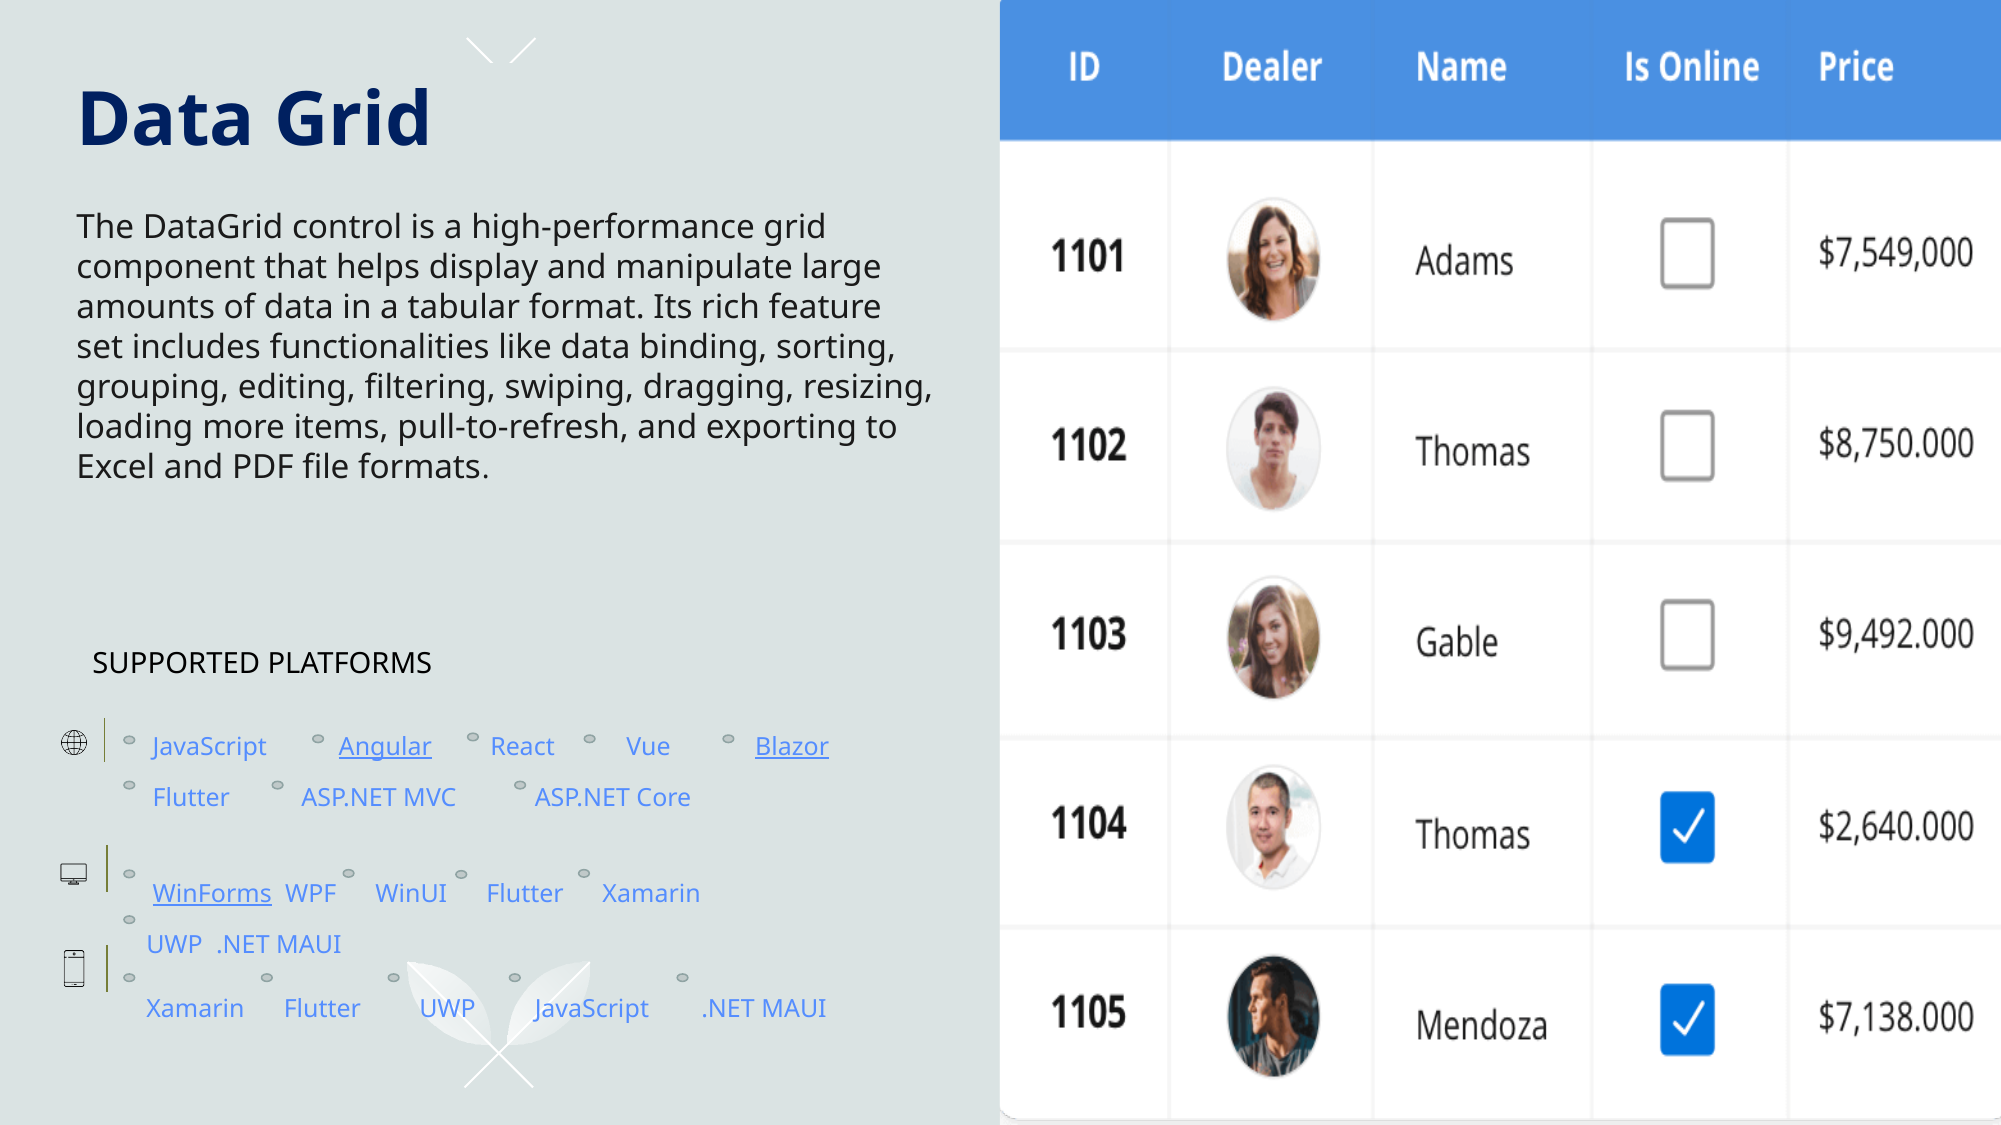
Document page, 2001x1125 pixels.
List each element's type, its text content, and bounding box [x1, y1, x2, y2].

picture [61, 729, 87, 756]
text_box [123, 780, 136, 790]
picture [60, 860, 87, 887]
text_box [583, 734, 596, 744]
text_box [455, 869, 468, 879]
text_box [676, 973, 689, 983]
text_box [722, 734, 735, 744]
text_box [123, 869, 136, 879]
text_box [342, 868, 355, 878]
text_box [577, 868, 591, 878]
text_box [123, 915, 136, 925]
text_box [123, 735, 136, 745]
text_box [271, 780, 284, 790]
picture [55, 950, 92, 987]
text_box [260, 973, 273, 983]
text_box JavaScript Angular React Vue Blazor Flutter ASP.NET MVC ASP.NET Core WinForms WPF WinUI Flutter Xamarin UWP .NET MAUI Xamarin Flutter UWP JavaScript .NET MAUI [66, 706, 999, 1064]
picture [999, 0, 2001, 1125]
text_box [466, 732, 480, 742]
text_box [123, 973, 136, 983]
text_box [387, 973, 400, 983]
text_box SUPPORTED PLATFORMS [70, 636, 910, 687]
text_box [514, 780, 527, 790]
text_box [508, 973, 521, 983]
text_box [312, 734, 325, 744]
text_box Data Grid The DataGrid control is a high-performance grid component that helps display and manipulate large amounts of data in a tabular format. Its rich feature set includes functionalities like data binding, sorting, grouping, editing, filtering, swiping, dragging, resizing, loading more items, pull-to-refresh, and exporting to Excel and PDF file formats. [61, 63, 950, 538]
